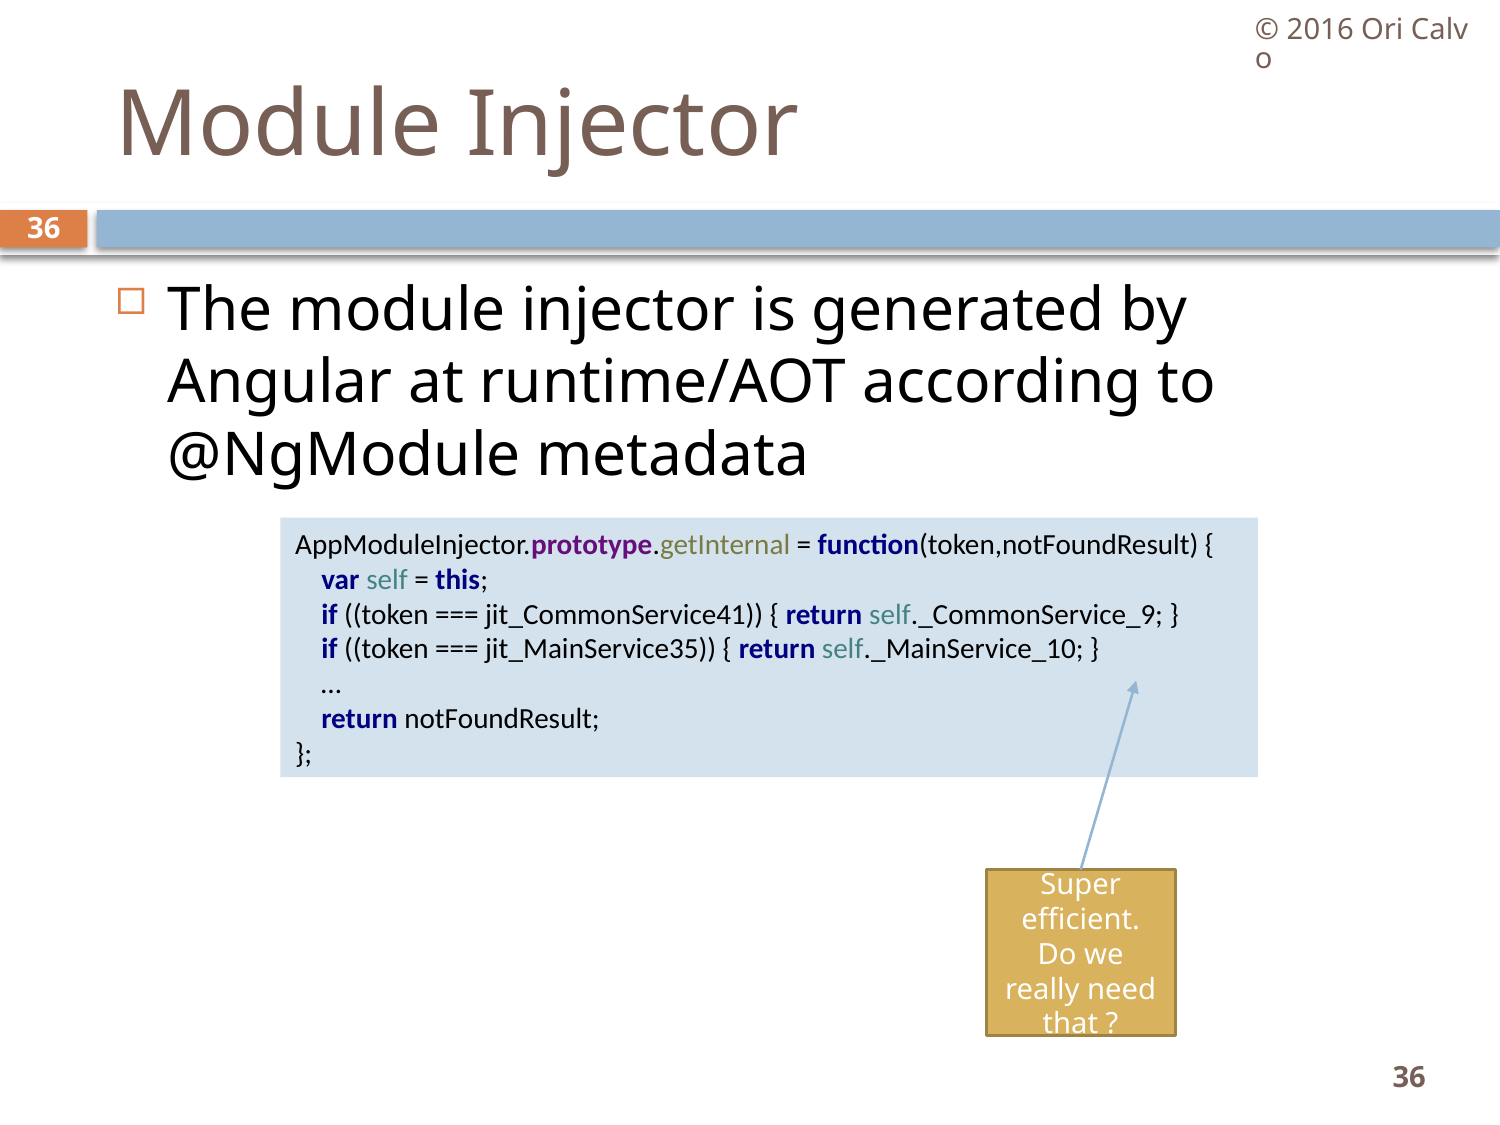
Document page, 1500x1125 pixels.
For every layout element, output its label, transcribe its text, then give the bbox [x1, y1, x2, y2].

text_box Super efficient. Do we really need that ? [985, 868, 1177, 1037]
footer © 2016 Ori Calvo [1240, 0, 1500, 60]
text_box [1080, 680, 1137, 870]
title Module Injector [100, 37, 1438, 200]
slide_number 36 [0, 208, 88, 249]
text_box AppModuleInjector.prototype.getInternal = function(token,notFoundResult) { var self = this; if ((token === jit_CommonService41)) { return self._CommonService_9; } if ((token === jit_MainService35)) { return self._MainService_10; } … return notFoundResult; }; [280, 517, 1258, 778]
list The module injector is generated by Angular at runtime/AOT according to @NgModule metadata [100, 262, 1438, 1000]
